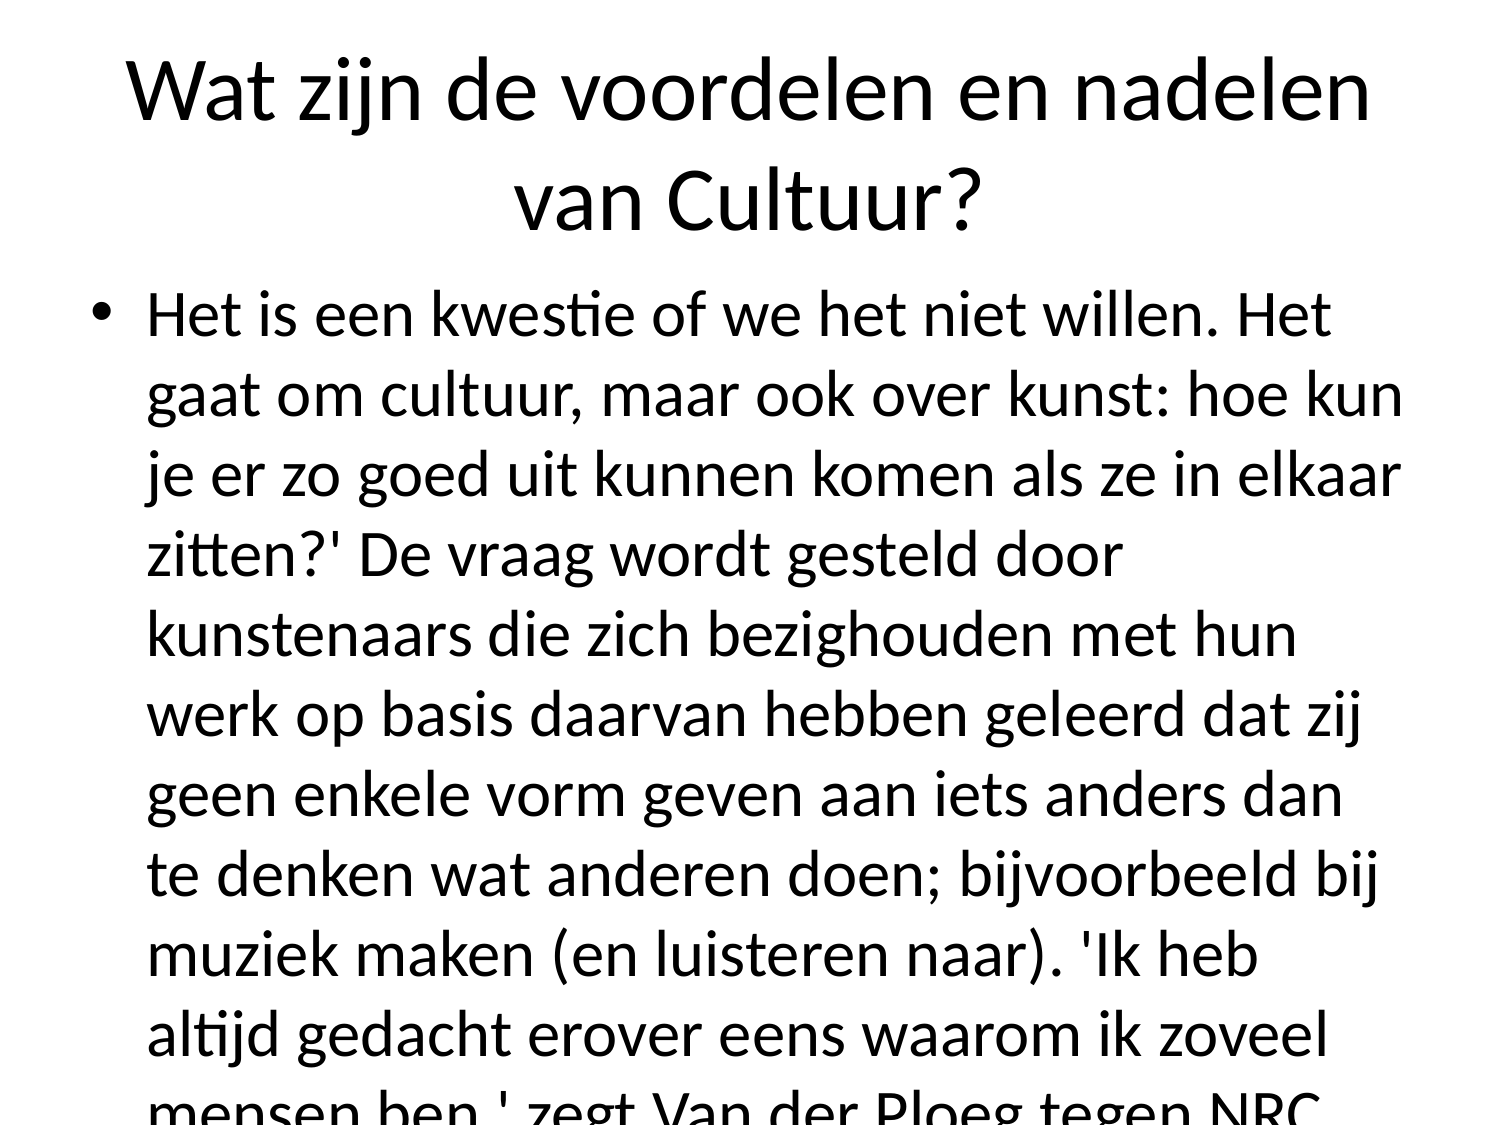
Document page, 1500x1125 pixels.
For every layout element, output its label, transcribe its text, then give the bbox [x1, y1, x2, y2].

title Wat zijn de voordelen en nadelen van Cultuur? [75, 45, 1425, 233]
list Het is een kwestie of we het niet willen. Het gaat om cultuur, maar ook over kunst: hoe kun je er zo goed uit kunnen komen als ze in elkaar zitten?' De vraag wordt gesteld door kunstenaars die zich bezighouden met hun werk op basis daarvan hebben geleerd dat zij geen enkele vorm geven aan iets anders dan te denken wat anderen doen; bijvoorbeeld bij muziek maken (en luisteren naar). 'Ik heb altijd gedacht erover eens waarom ik zoveel mensen ben,' zegt Van der Ploeg tegen NRC Handelsblad na afloop.'Maar nu zie jij wel meer mogelijkheden voor creativiteit', aldus hij later lachend toen wij hem weer aankeek.''De meeste schrijvers gaan daar graag mee bezig geweest - zoals Paul Scheffer zelf al zei -, omdat dit alles mogelijk maakt tot stand gekomen waar men kan beginnen'. Maar wie wil weten hoeveel invloed deze culturele ontwikkeling heeft gehad tijdens onze tijd?'' vroeg Maarten Biesheuvel retorisch af terwijl Wegener ons gesprekspartners nog steeds even zwijgend gadesloeg voordat Wijzigingen-redacteur [75, 262, 1425, 1005]
